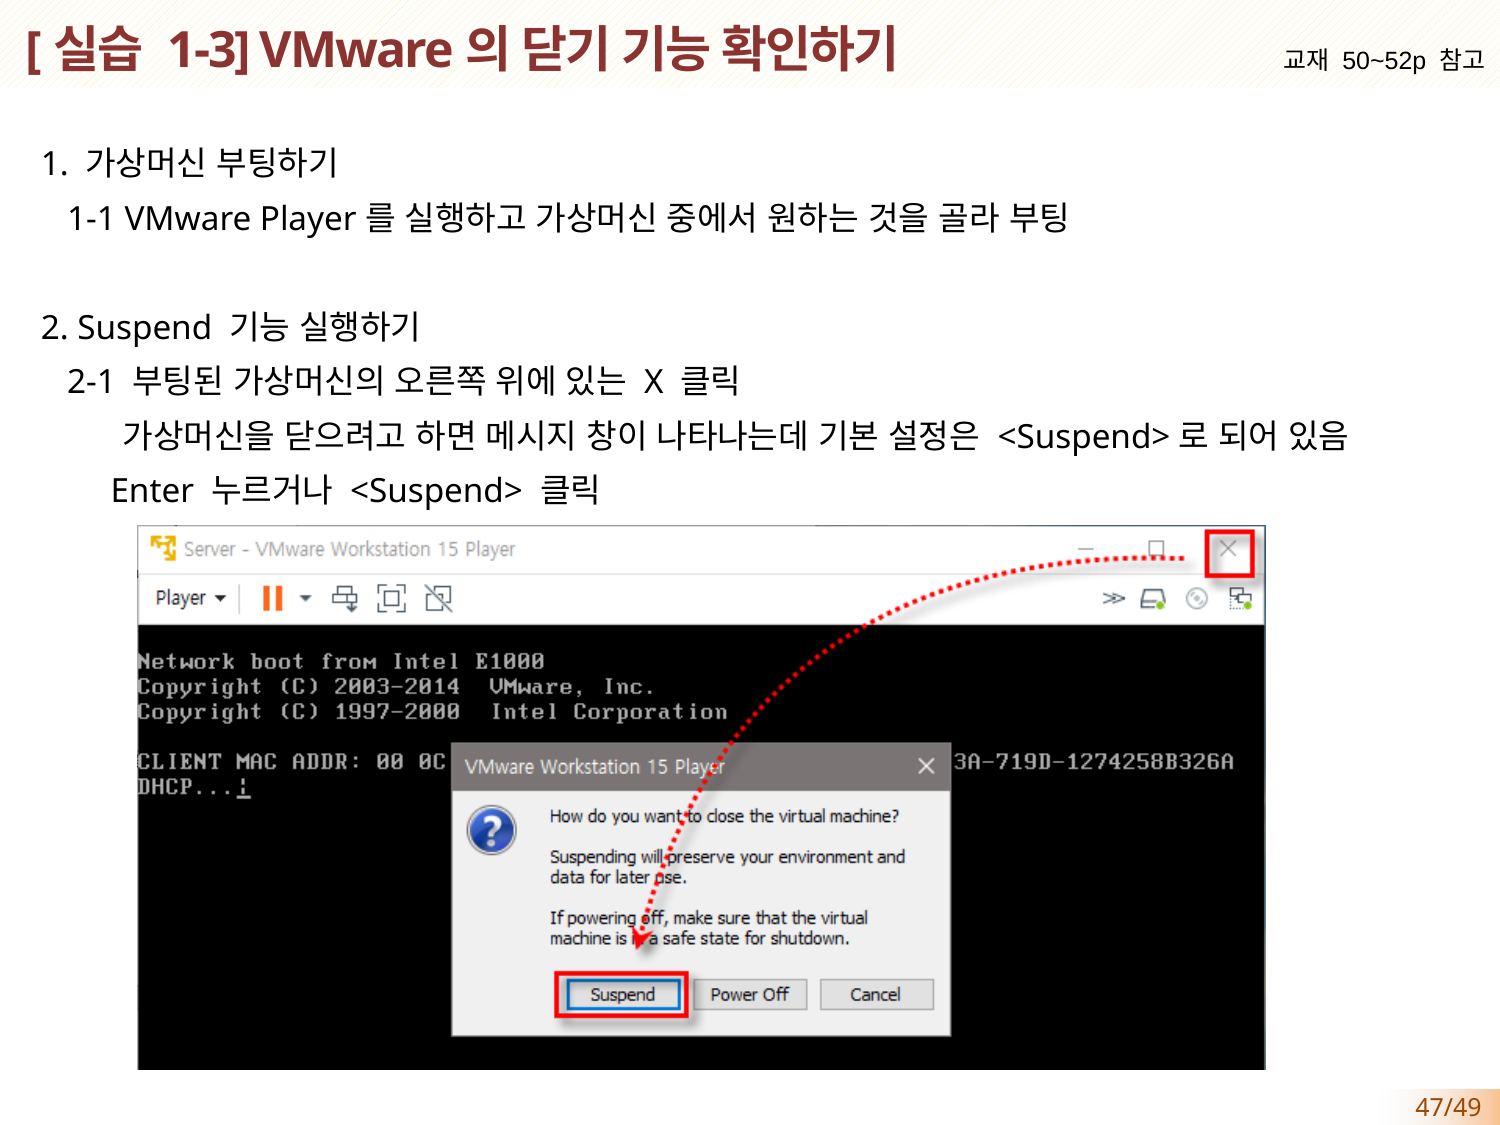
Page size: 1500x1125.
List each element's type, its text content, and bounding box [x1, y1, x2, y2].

text_box 교재 50~52p 참고 [1268, 36, 1500, 82]
list 1. 가상머신 부팅하기 1-1 VMware Player를 실행하고 가상머신 중에서 원하는 것을 골라 부팅 2. Suspend 기능 실행하기 2-1 부팅된 가상머신의 오른쪽 위에 있는 X 클릭 가상머신을 닫으려고 하면 메시지 창이 나타나는데 기본 설정은 <Suspend>로 되어 있음 Enter 누르거나 <Suspend> 클릭 [10, 126, 1481, 1125]
title [실습 1-3] VMware의 닫기 기능 확인하기 [10, 8, 1288, 87]
picture [137, 525, 1266, 1070]
